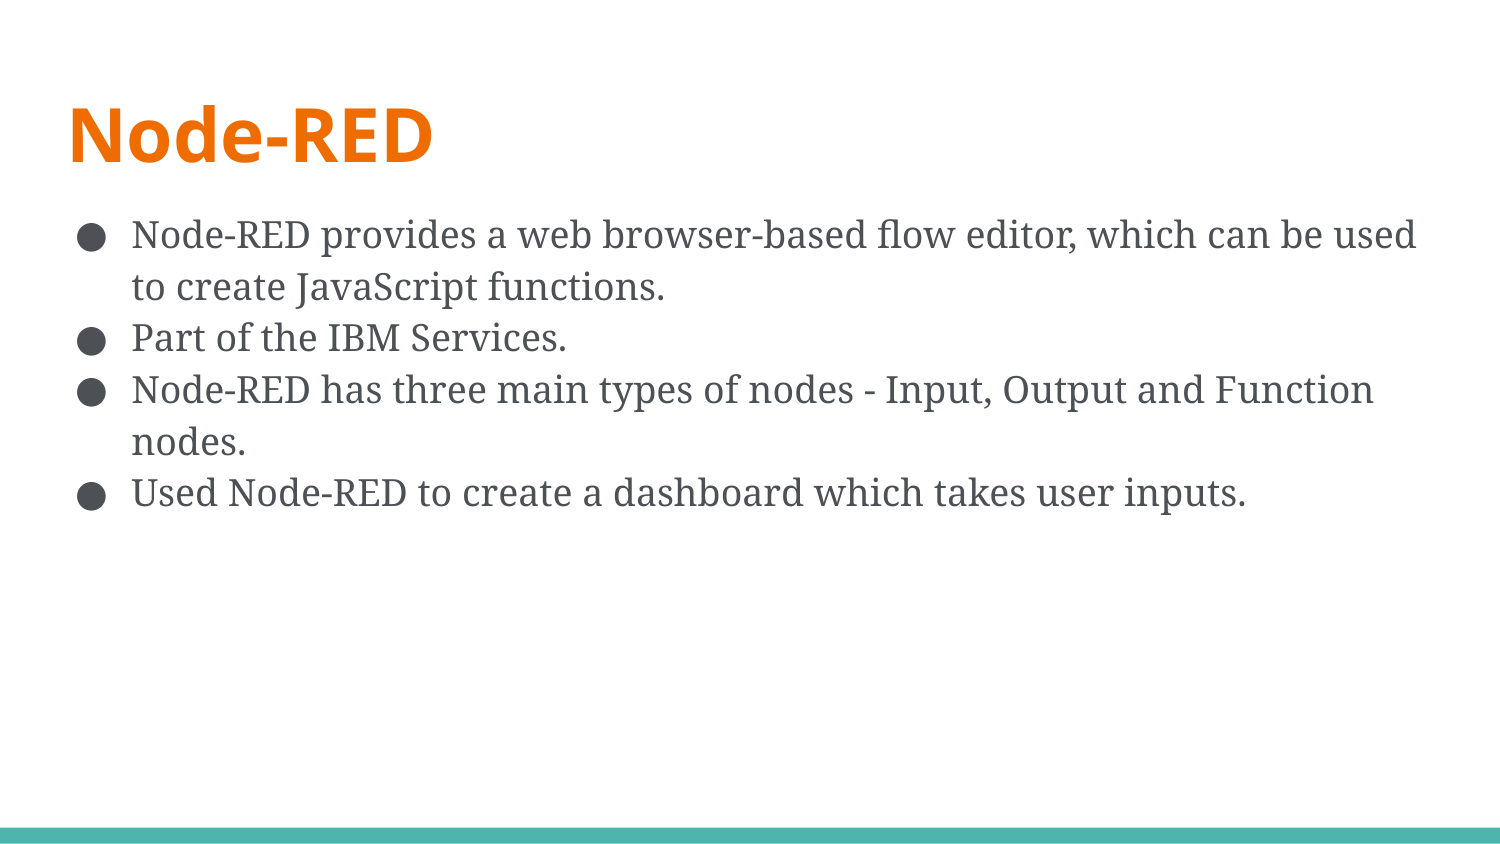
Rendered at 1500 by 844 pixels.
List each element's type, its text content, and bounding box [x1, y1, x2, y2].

title Node-RED [51, 72, 1449, 189]
list Node-RED provides a web browser-based flow editor, which can be used to create JavaScript functions. Part of the IBM Services. Node-RED has three main types of nodes - Input, Output and Function nodes. Used Node-RED to create a dashboard which takes user inputs. [41, 189, 1439, 731]
